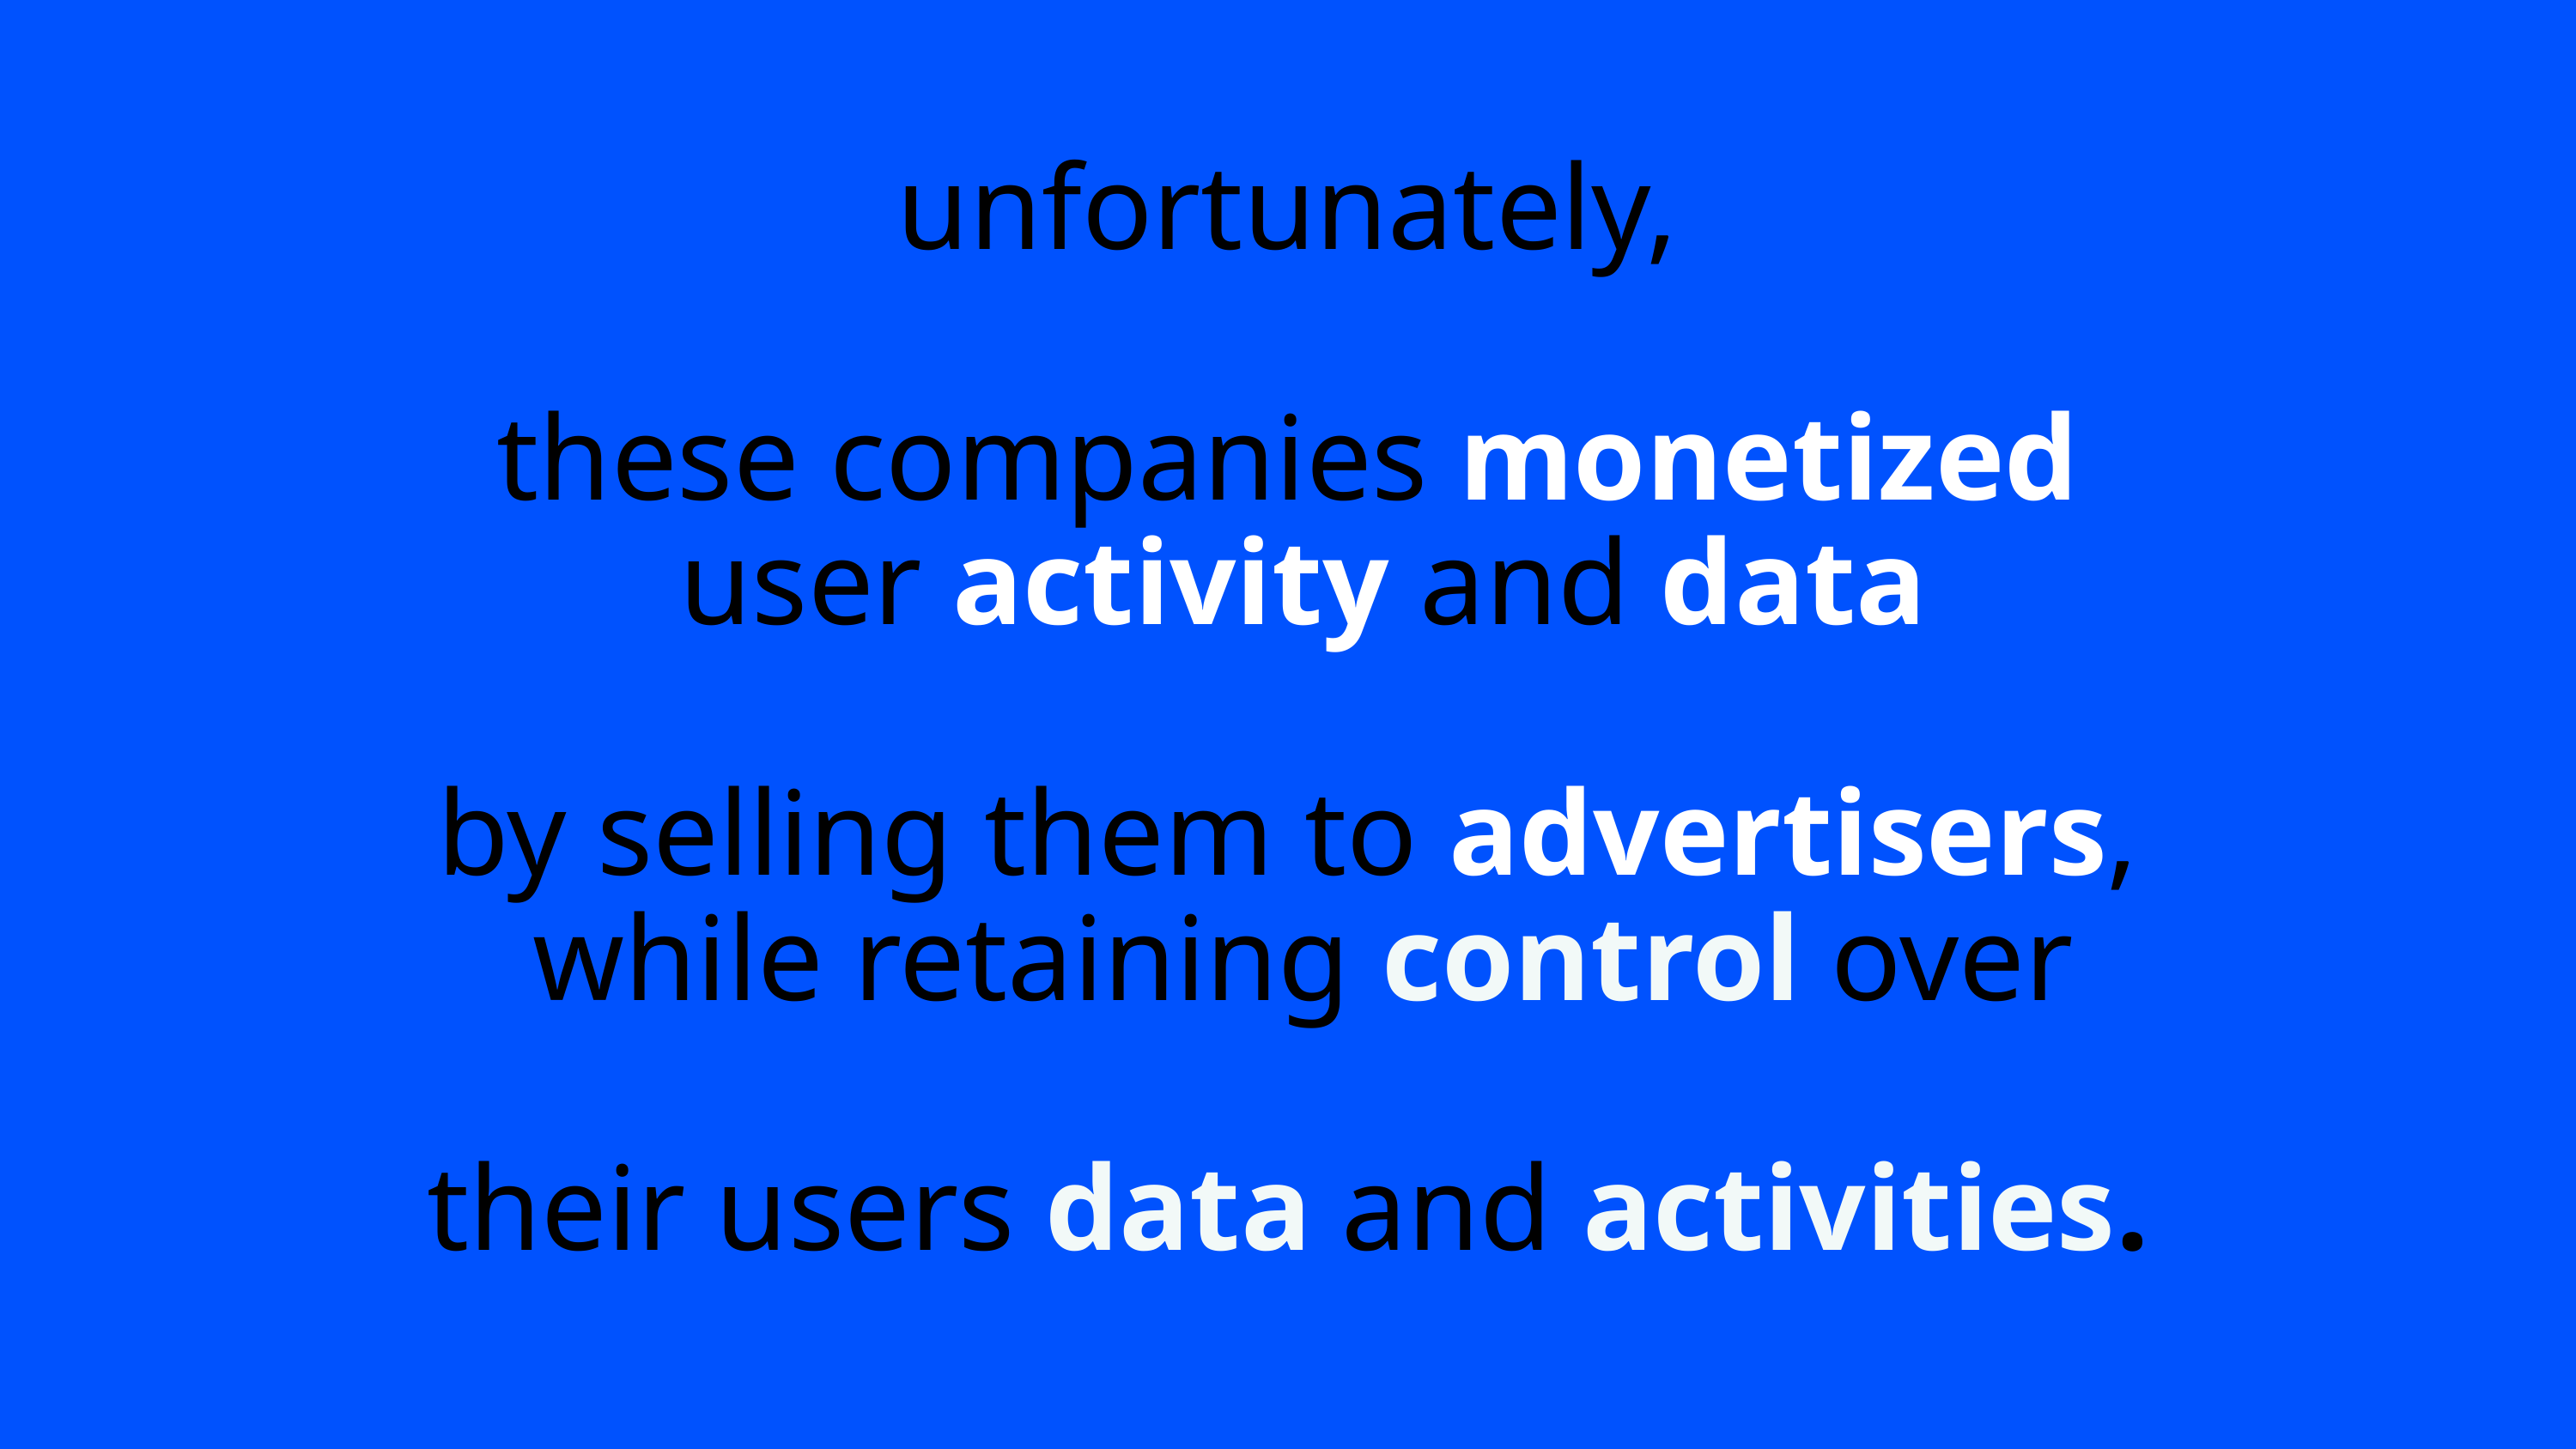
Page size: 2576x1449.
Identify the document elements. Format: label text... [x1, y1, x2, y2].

text_box unfortunately, these companies monetized user activity and data by selling them to advertisers, while retaining control over their users data and activities. [381, 147, 2195, 1275]
